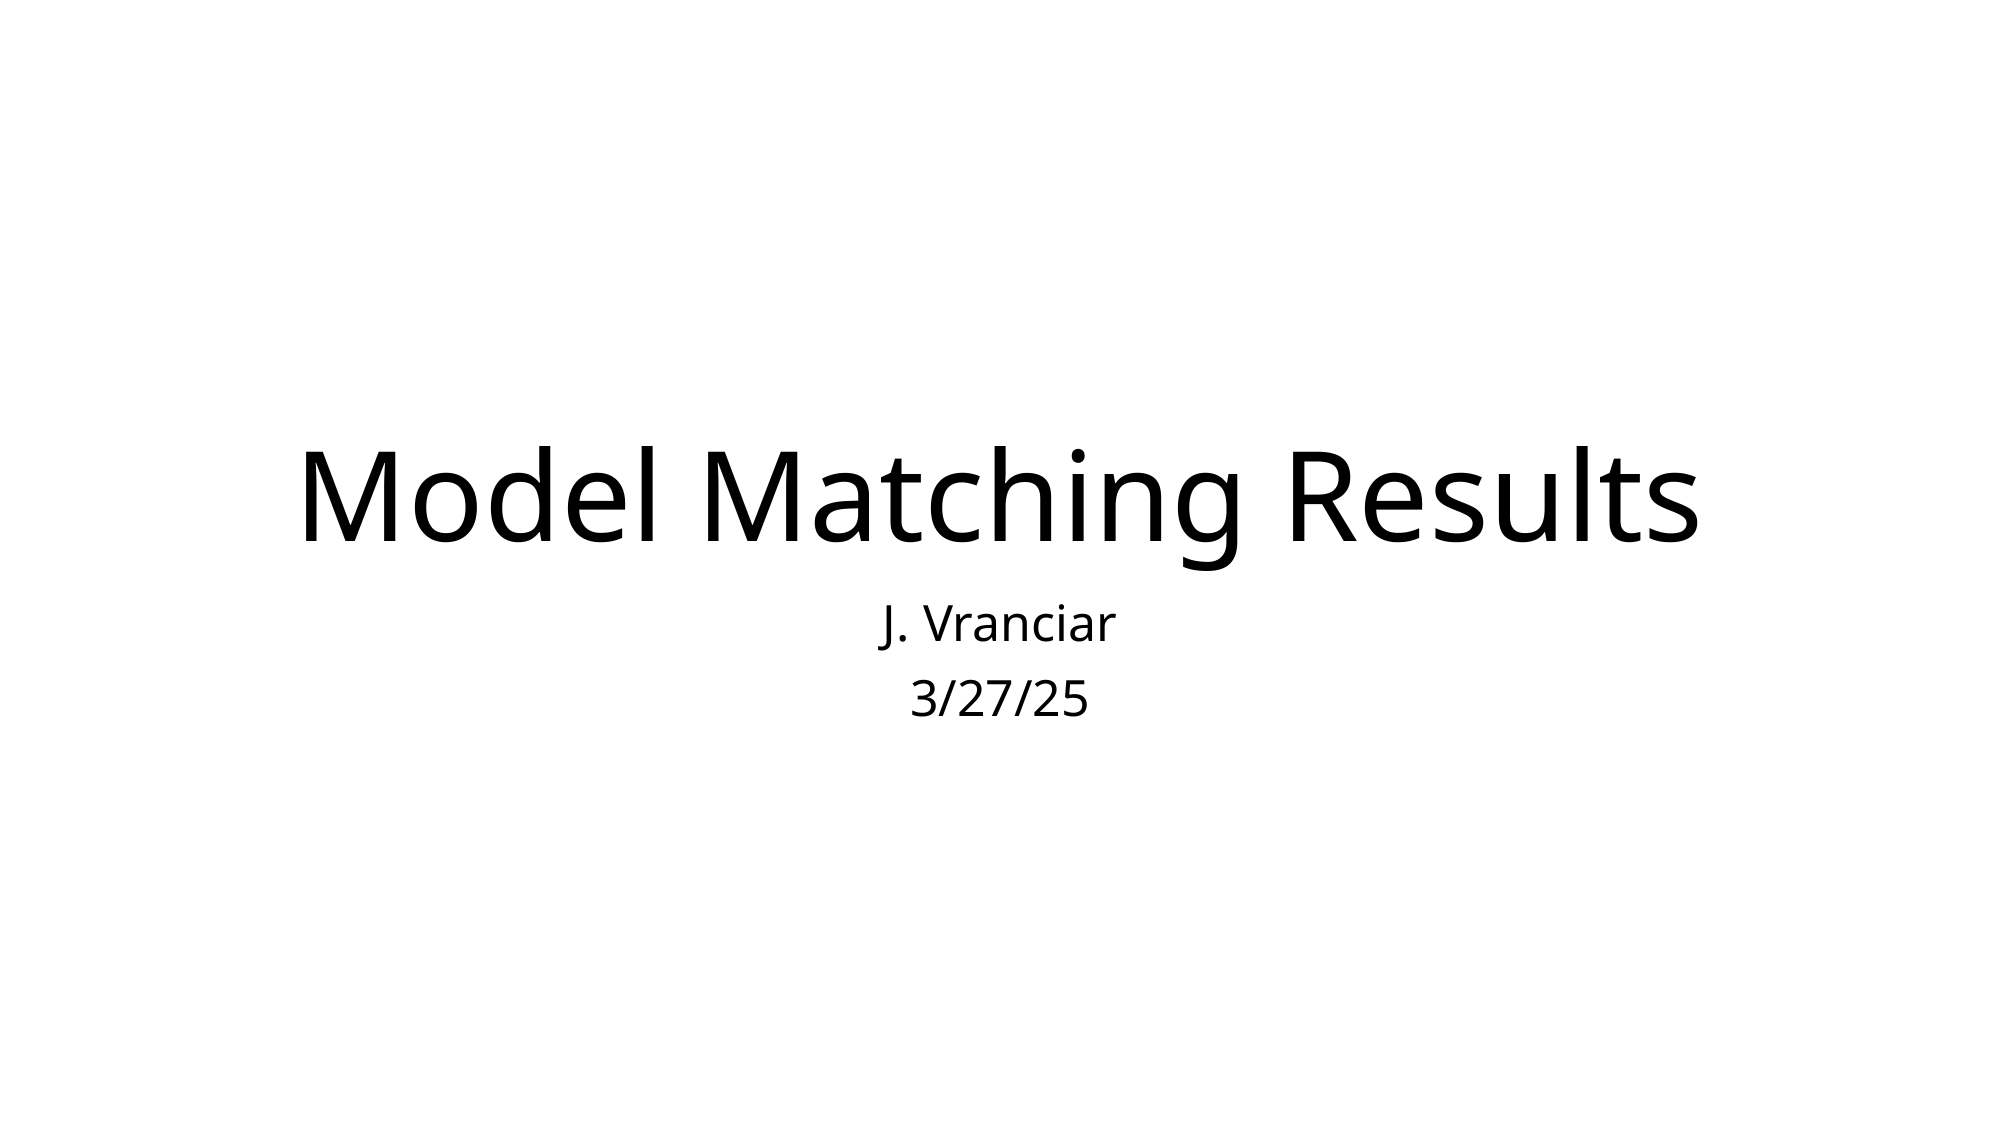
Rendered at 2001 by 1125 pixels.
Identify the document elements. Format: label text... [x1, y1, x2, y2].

subtitle J. Vranciar 3/27/25 [249, 590, 1750, 863]
title Model Matching Results [249, 184, 1750, 576]
